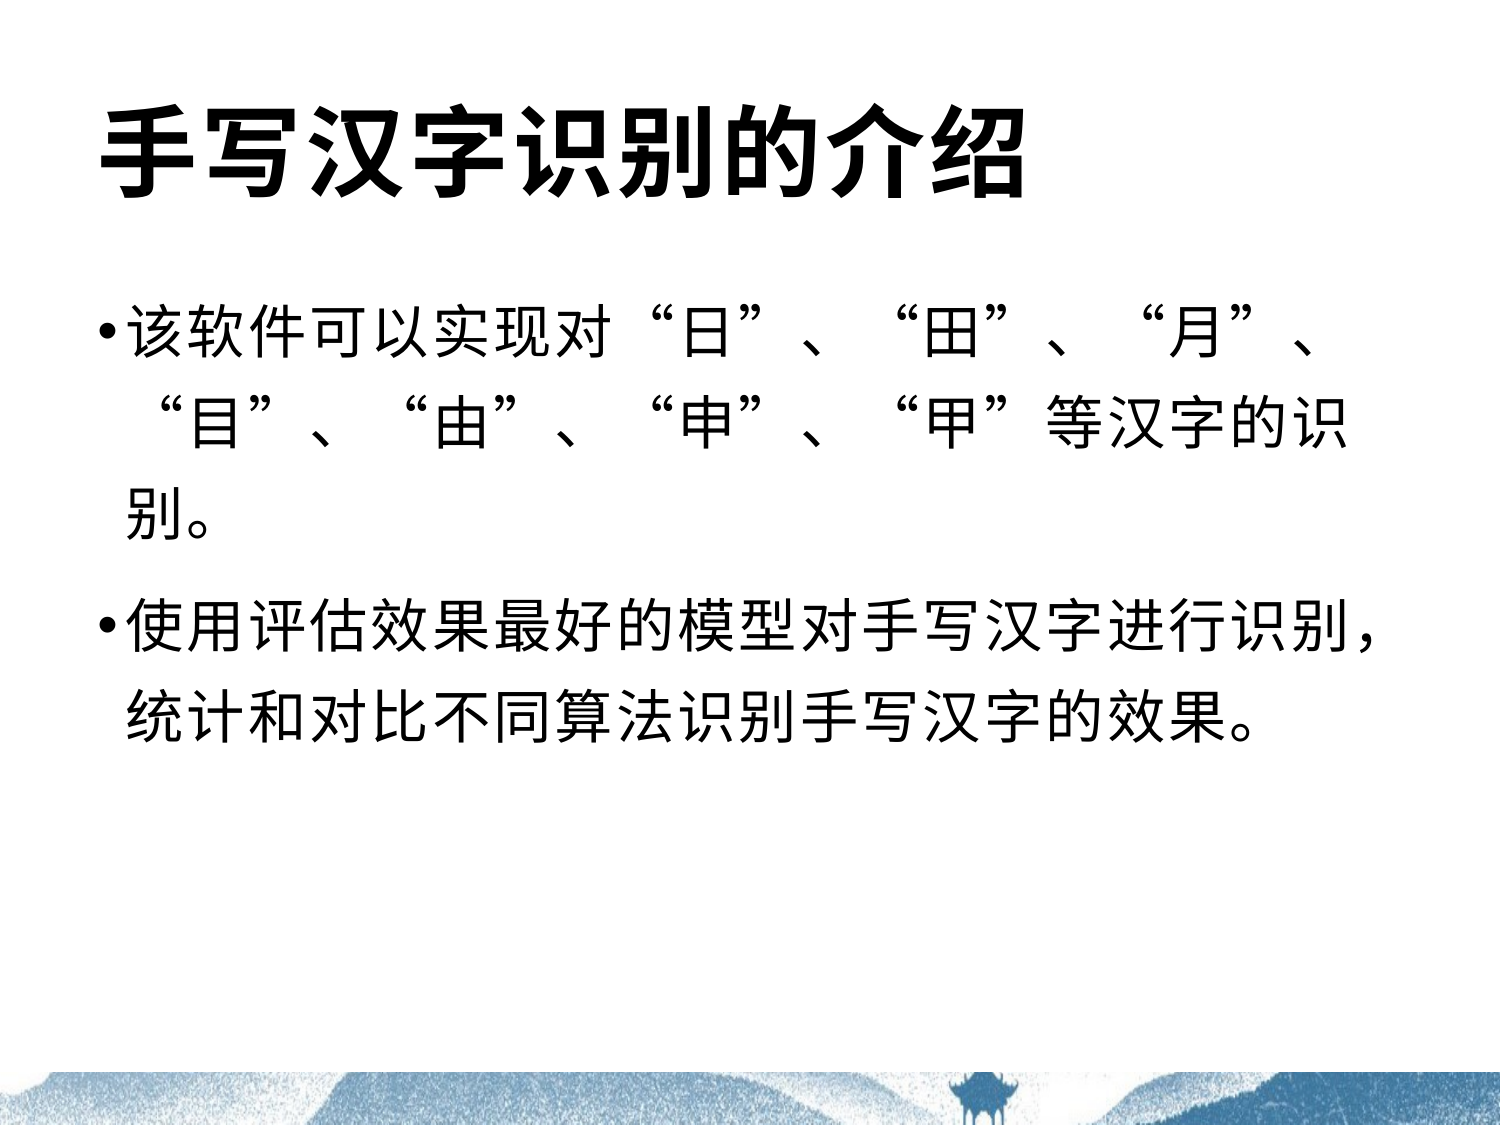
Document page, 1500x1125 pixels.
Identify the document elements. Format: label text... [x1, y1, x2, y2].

picture [0, 1072, 1500, 1125]
title 手写汉字识别的介绍 [82, 81, 1418, 250]
list 该软件可以实现对“日”、“田”、“月”、“目”、“由”、“申”、“甲”等汉字的识别。 使用评估效果最好的模型对手写汉字进行识别，统计和对比不同算法识别手写汉字的效果。 [82, 266, 1418, 930]
